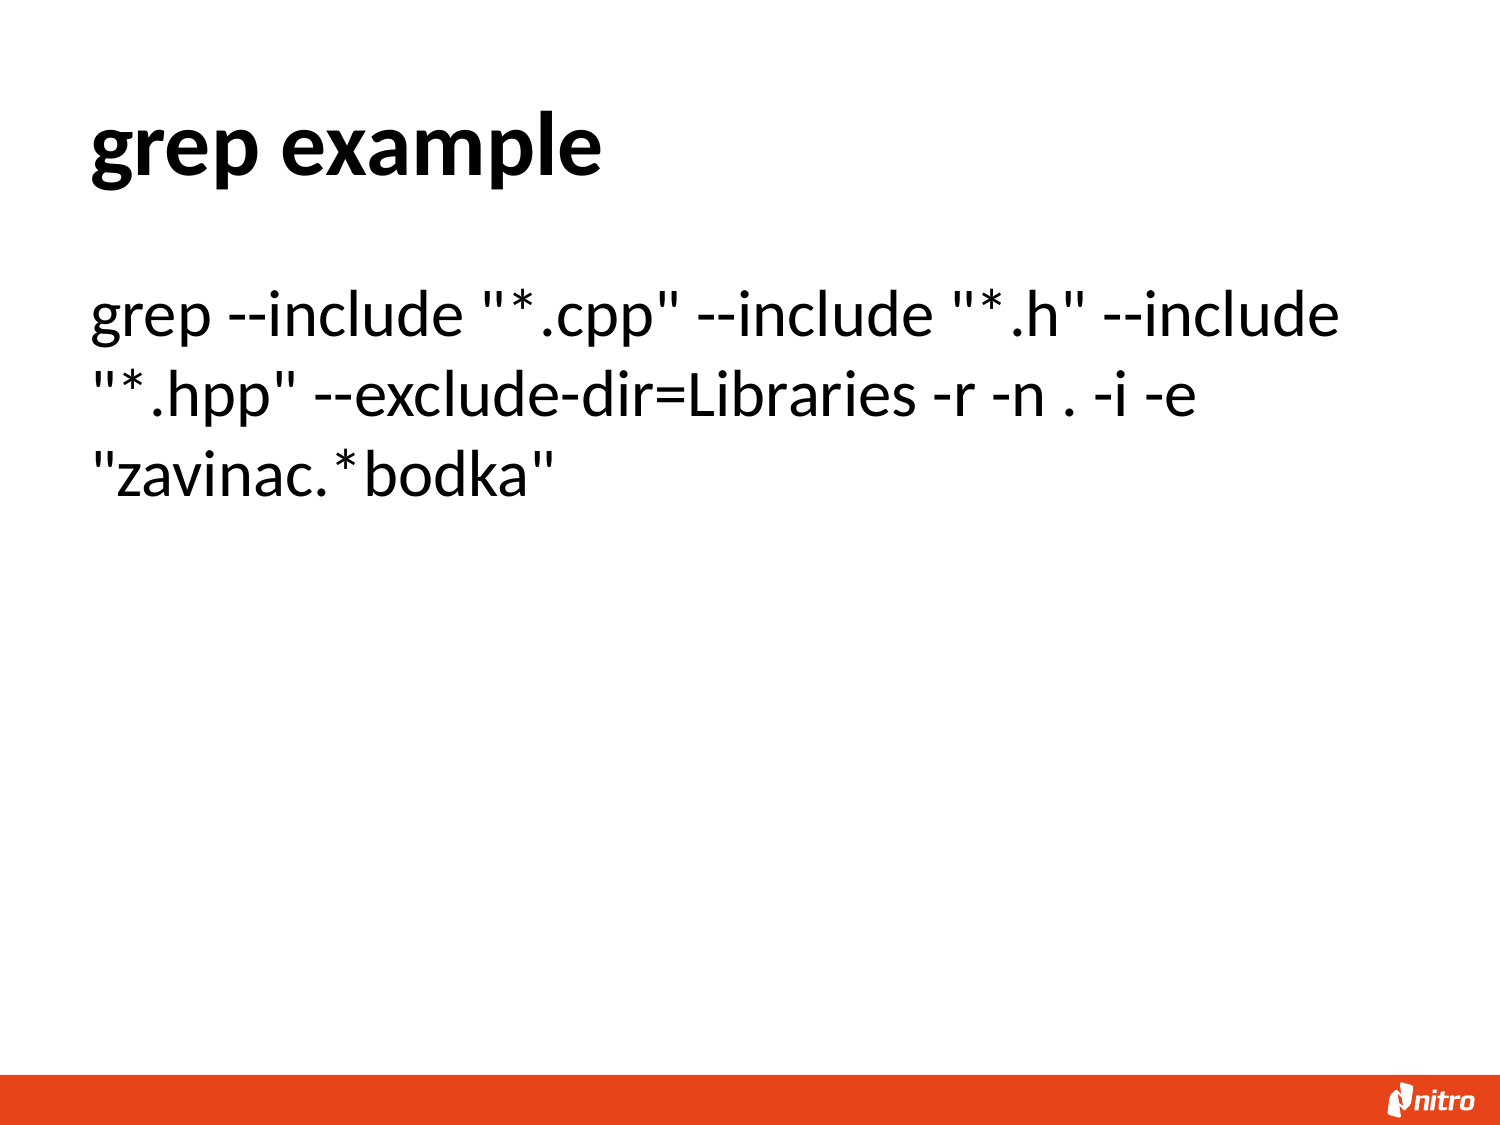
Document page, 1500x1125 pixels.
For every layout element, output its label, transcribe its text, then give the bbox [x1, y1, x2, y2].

title grep example [75, 45, 1425, 233]
list grep --include "*.cpp" --include "*.h" --include "*.hpp" --exclude-dir=Libraries -r -n . -i -e "zavinac.*bodka" [75, 262, 1425, 1005]
